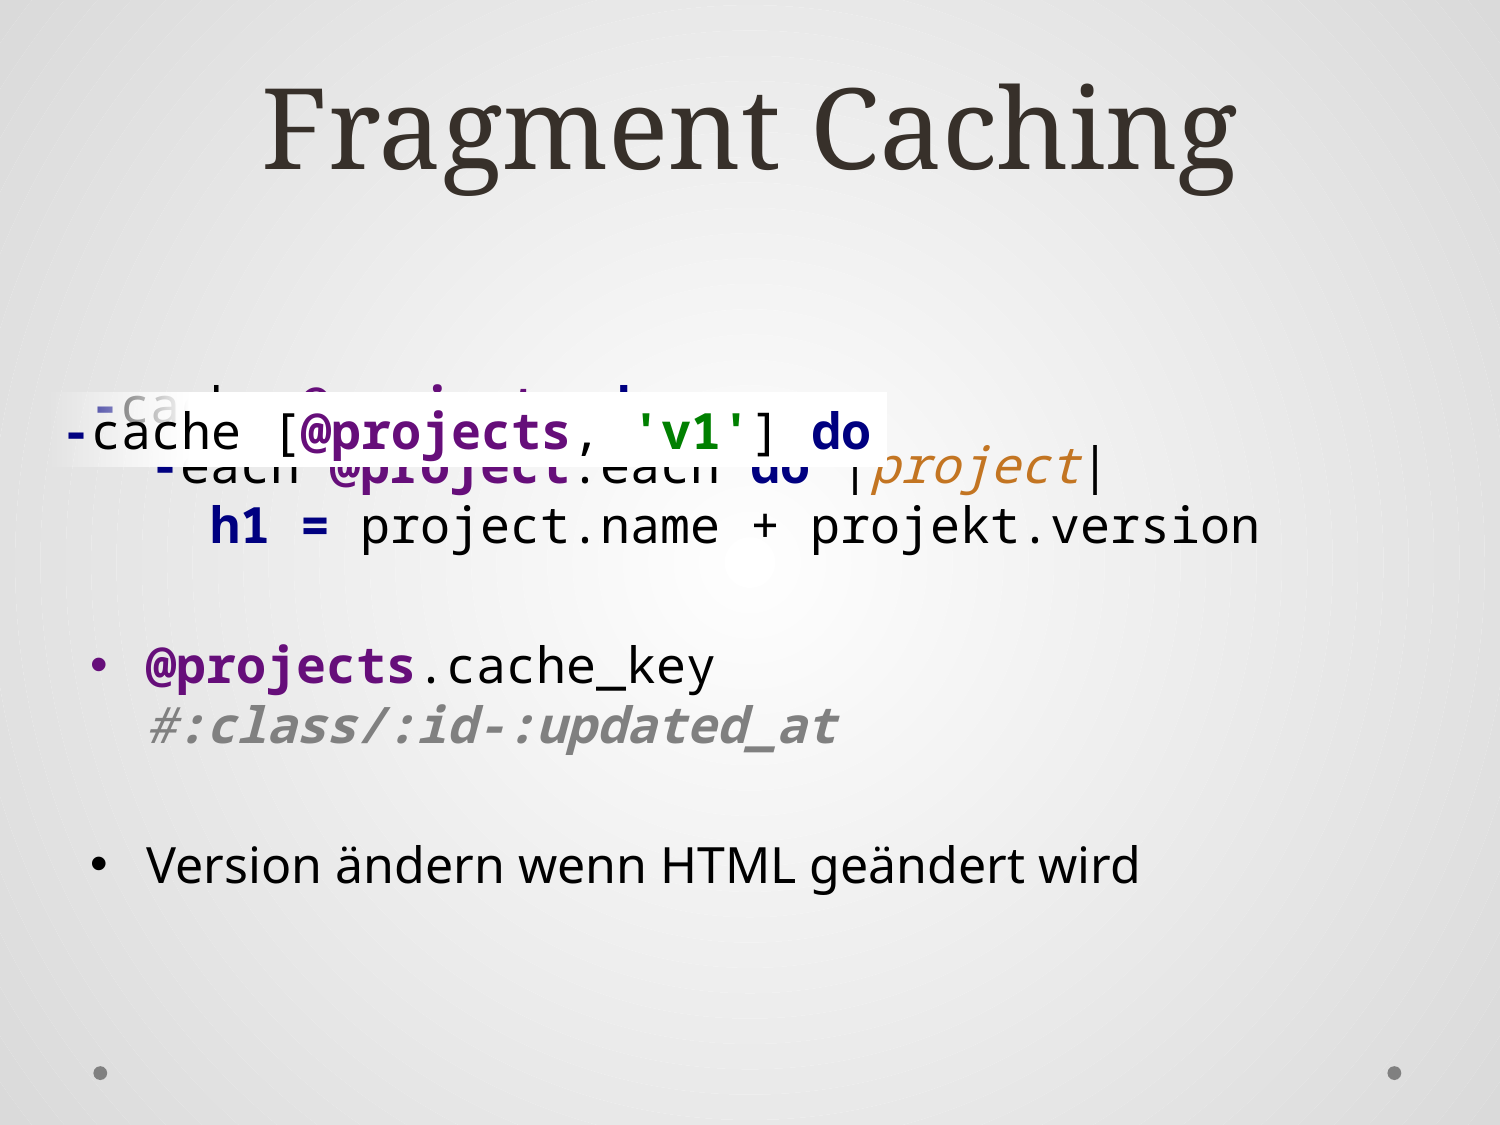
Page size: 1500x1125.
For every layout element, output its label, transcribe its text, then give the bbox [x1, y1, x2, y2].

list -cache @projects do -each @project.each do |project| h1 = project.name + projekt.version @projects.cache_key #:class/:id-:updated_at Version ändern wenn HTML geändert wird [75, 262, 1425, 1005]
title Fragment Caching [75, 0, 1425, 262]
text_box -cache [@projects, 'v1'] do [46, 392, 886, 467]
